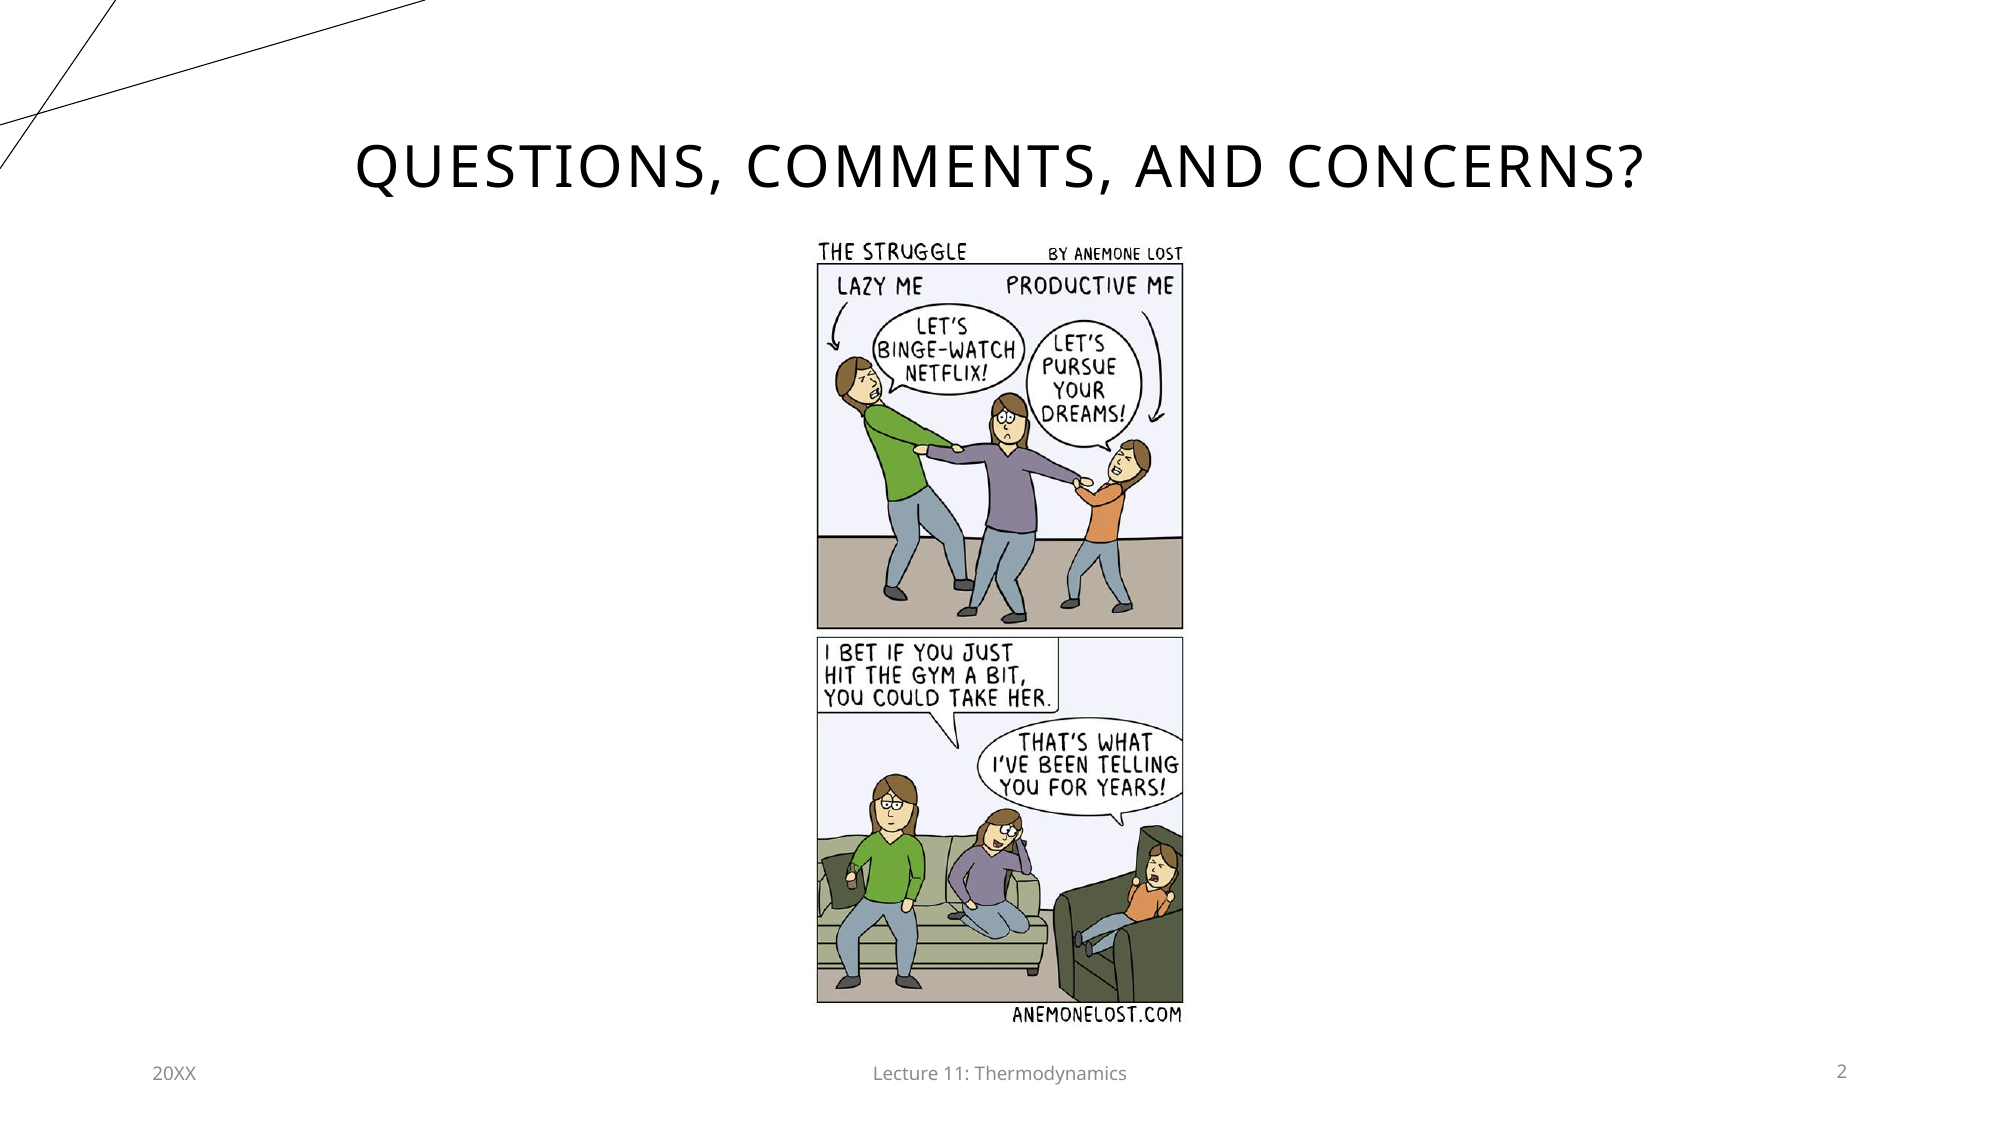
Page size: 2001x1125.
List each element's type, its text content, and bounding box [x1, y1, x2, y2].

slide_number 2 [1412, 1042, 1863, 1103]
footer Lecture 11: Thermodynamics [662, 1042, 1338, 1103]
slide_number 20XX [137, 1042, 588, 1103]
picture [811, 239, 1189, 1030]
title QUESTIONS, COMMENTS, AND CONCERNS? [137, 59, 1863, 278]
